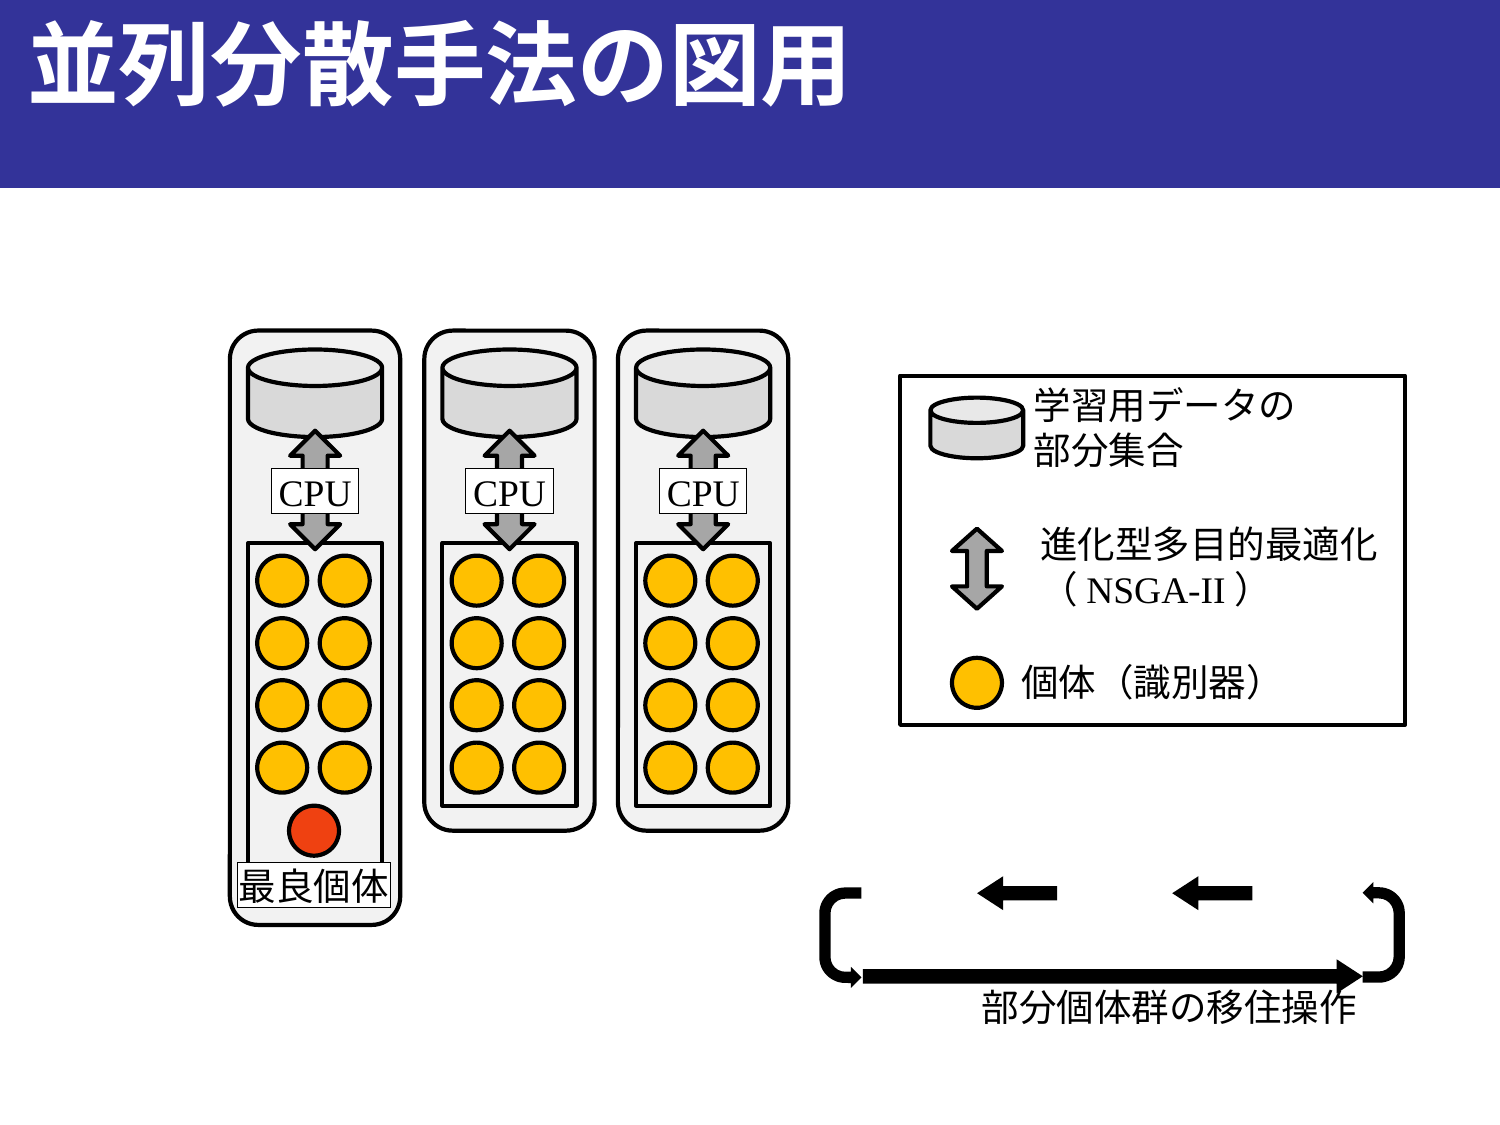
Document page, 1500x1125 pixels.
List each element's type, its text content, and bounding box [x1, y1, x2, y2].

text_box [1360, 880, 1407, 985]
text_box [424, 330, 595, 831]
text_box [1170, 874, 1255, 913]
text_box [817, 885, 864, 990]
text_box 部分個体群の移住操作 [967, 976, 1372, 1037]
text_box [899, 374, 1406, 726]
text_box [617, 330, 789, 831]
text_box [974, 874, 1060, 913]
text_box [860, 957, 1360, 986]
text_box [229, 330, 401, 926]
text_box 並列分散手法の図用 [12, 0, 1500, 188]
